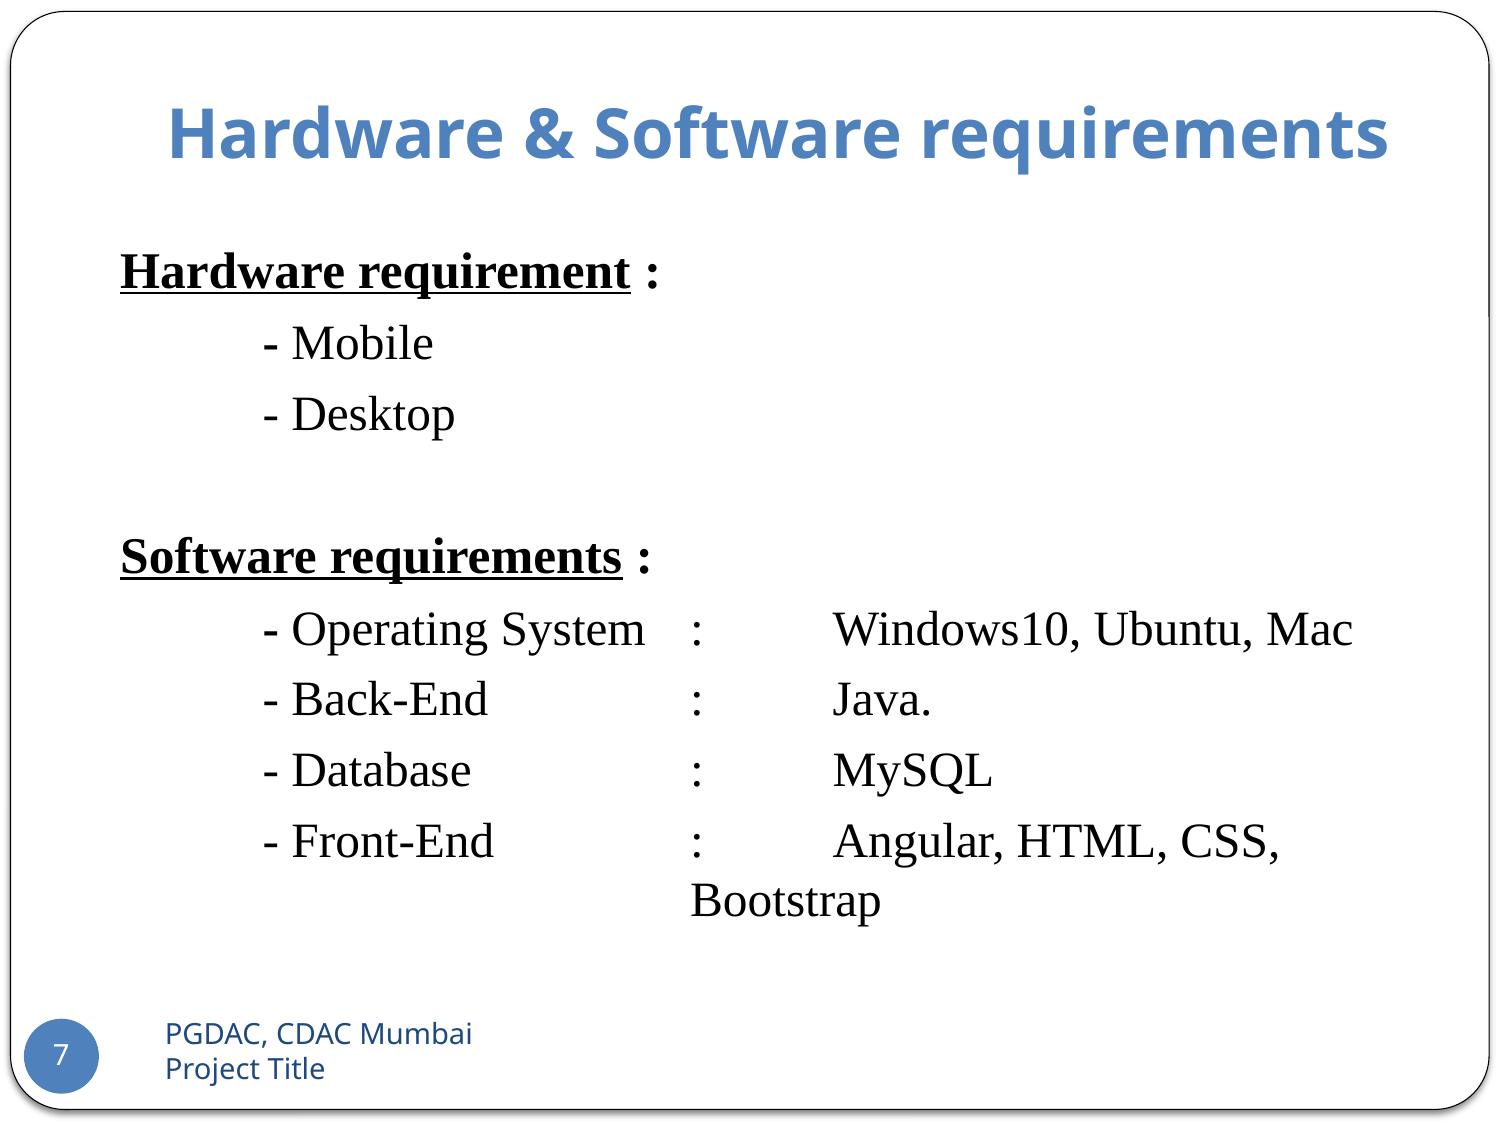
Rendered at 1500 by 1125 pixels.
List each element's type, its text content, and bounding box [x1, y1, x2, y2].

footer PGDAC, CDAC Mumbai Project Title [150, 1012, 800, 1088]
title Hardware & Software requirements [140, 75, 1416, 188]
slide_number 7 [23, 1018, 99, 1094]
list Hardware requirement : - Mobile - Desktop Software requirements : - Operating System : Windows10, Ubuntu, Mac - Back-End : Java. - Database : MySQL - Front-End : Angular, HTML, CSS, Bootstrap [105, 229, 1418, 1020]
